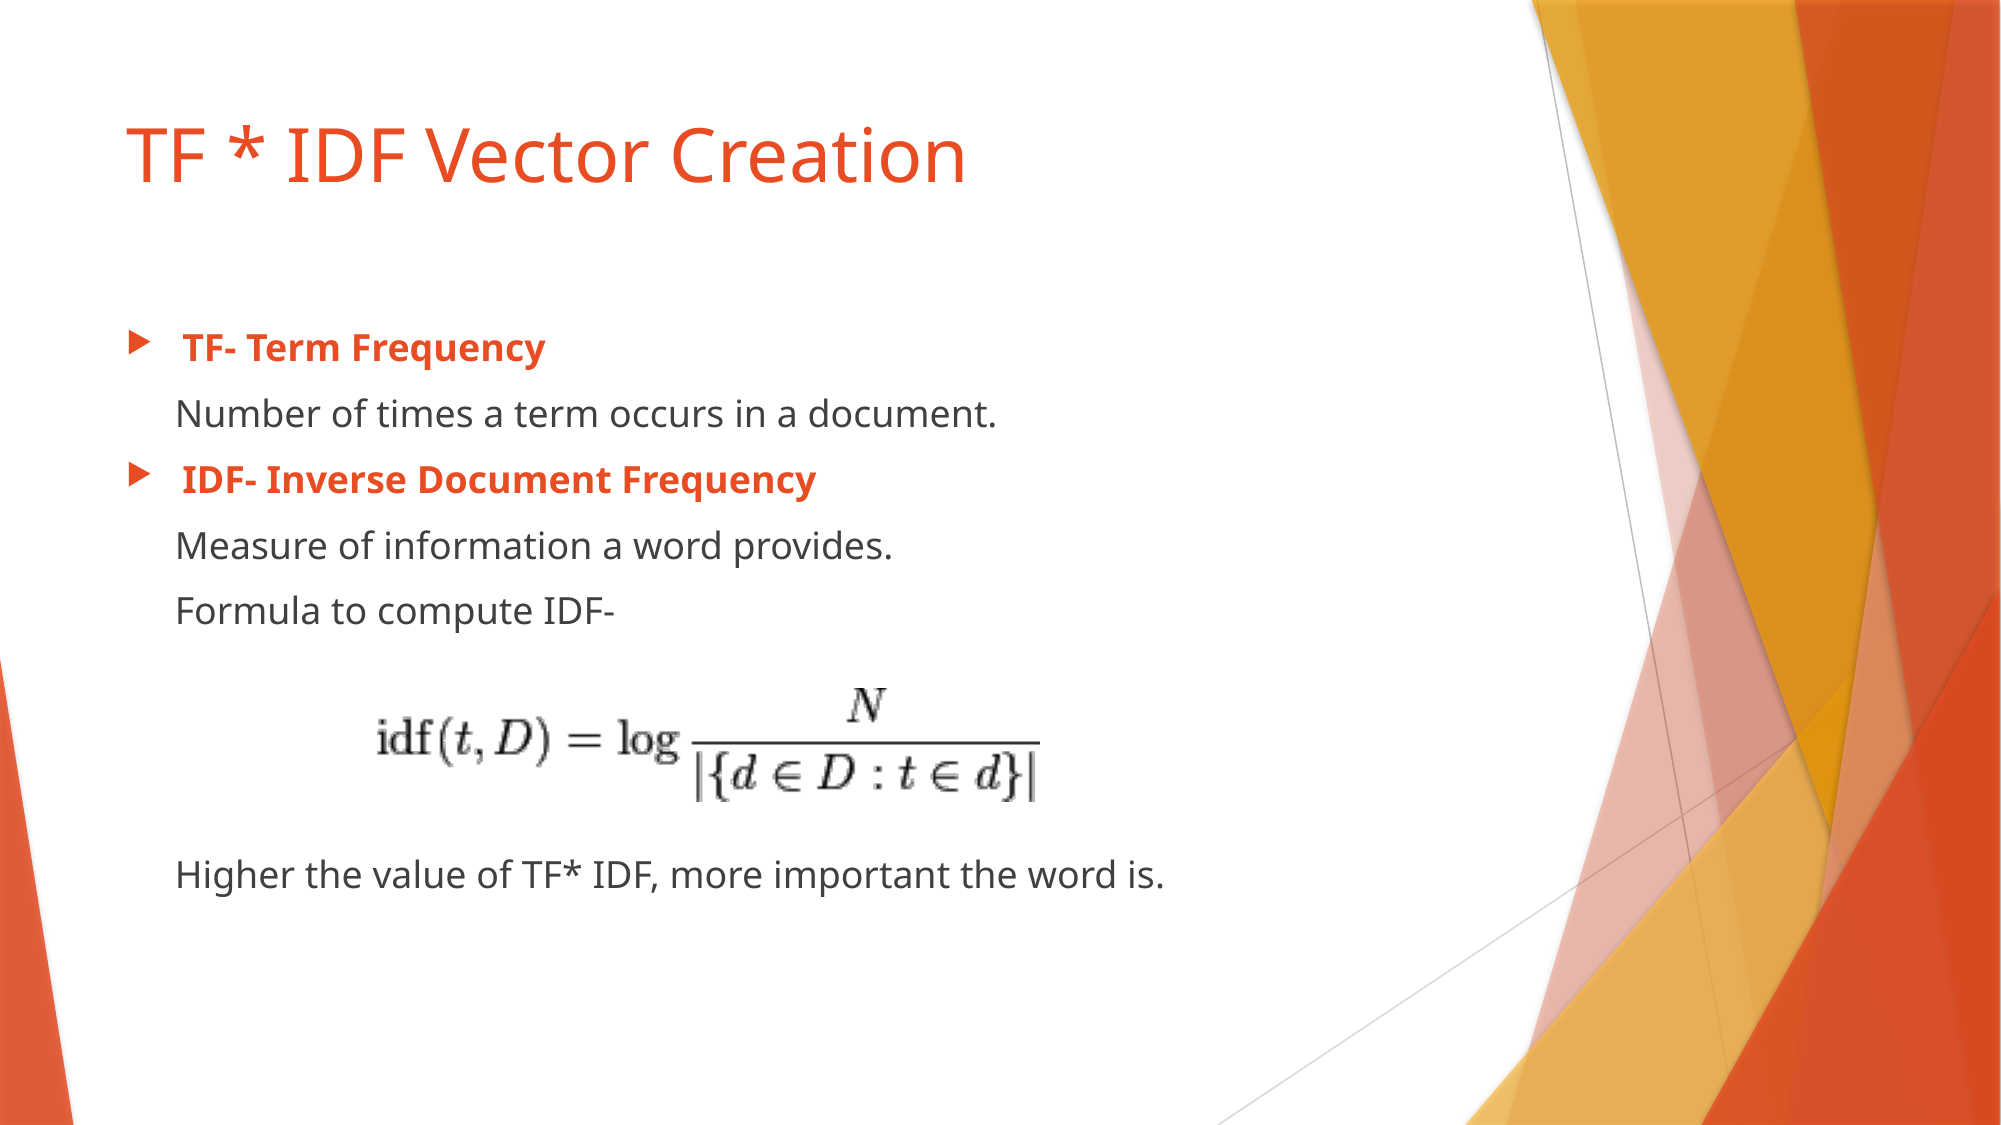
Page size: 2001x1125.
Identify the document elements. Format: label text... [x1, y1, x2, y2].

list TF- Term Frequency Number of times a term occurs in a document. IDF- Inverse Document Frequency Measure of information a word provides. Formula to compute IDF- Higher the value of TF* IDF, more important the word is. [111, 316, 1540, 1045]
title TF * IDF Vector Creation [111, 99, 1522, 316]
picture [376, 687, 1041, 803]
